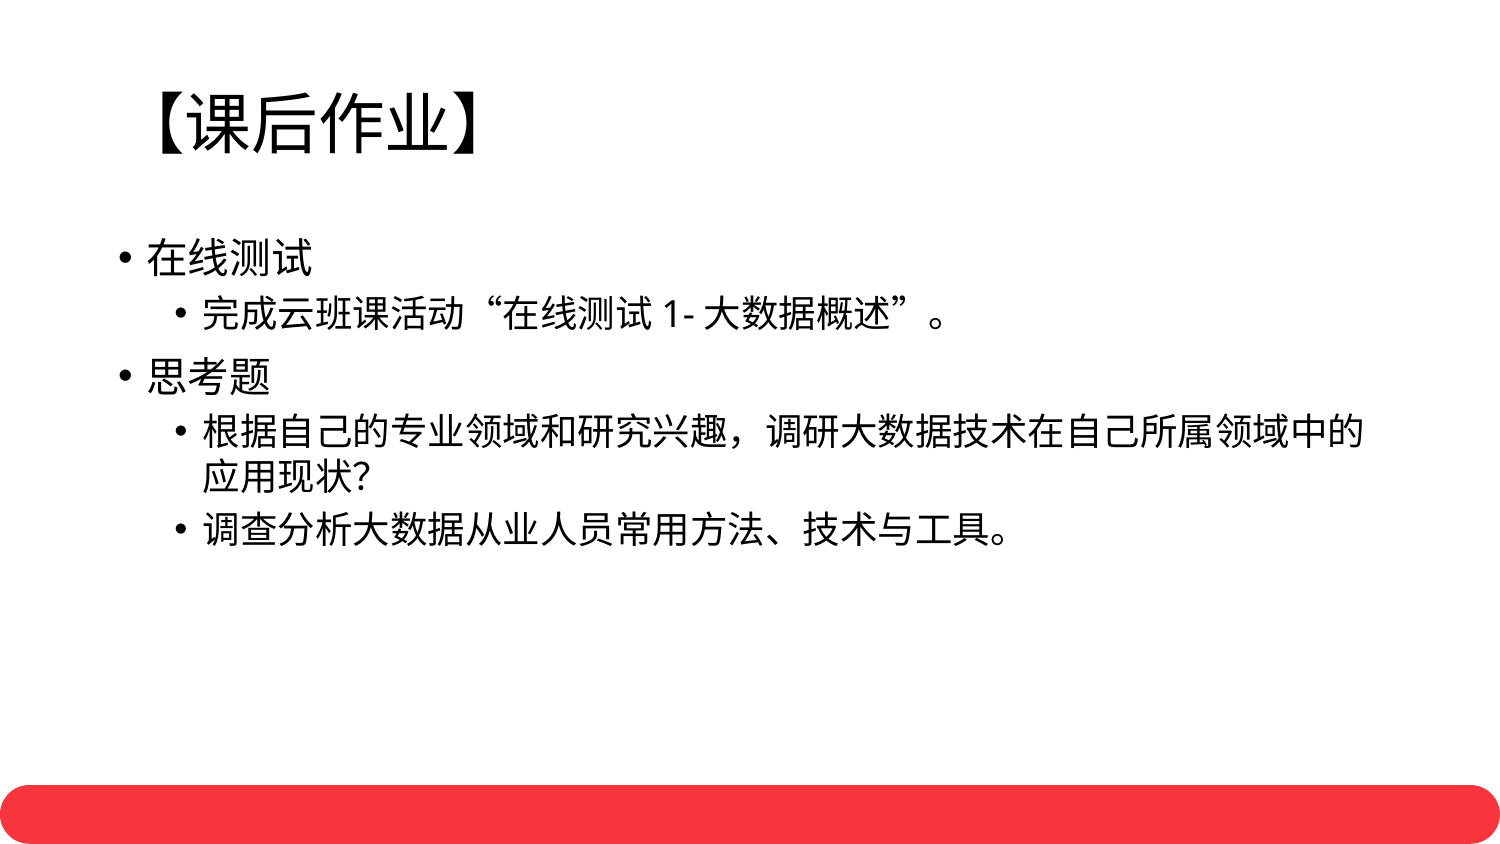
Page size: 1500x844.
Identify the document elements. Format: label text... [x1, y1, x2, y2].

list 在线测试 完成云班课活动“在线测试1-大数据概述”。 思考题 根据自己的专业领域和研究兴趣，调研大数据技术在自己所属领域中的应用现状？ 调查分析大数据从业人员常用方法、技术与工具。 [103, 224, 1397, 760]
title 【课后作业】 [103, 44, 1397, 208]
